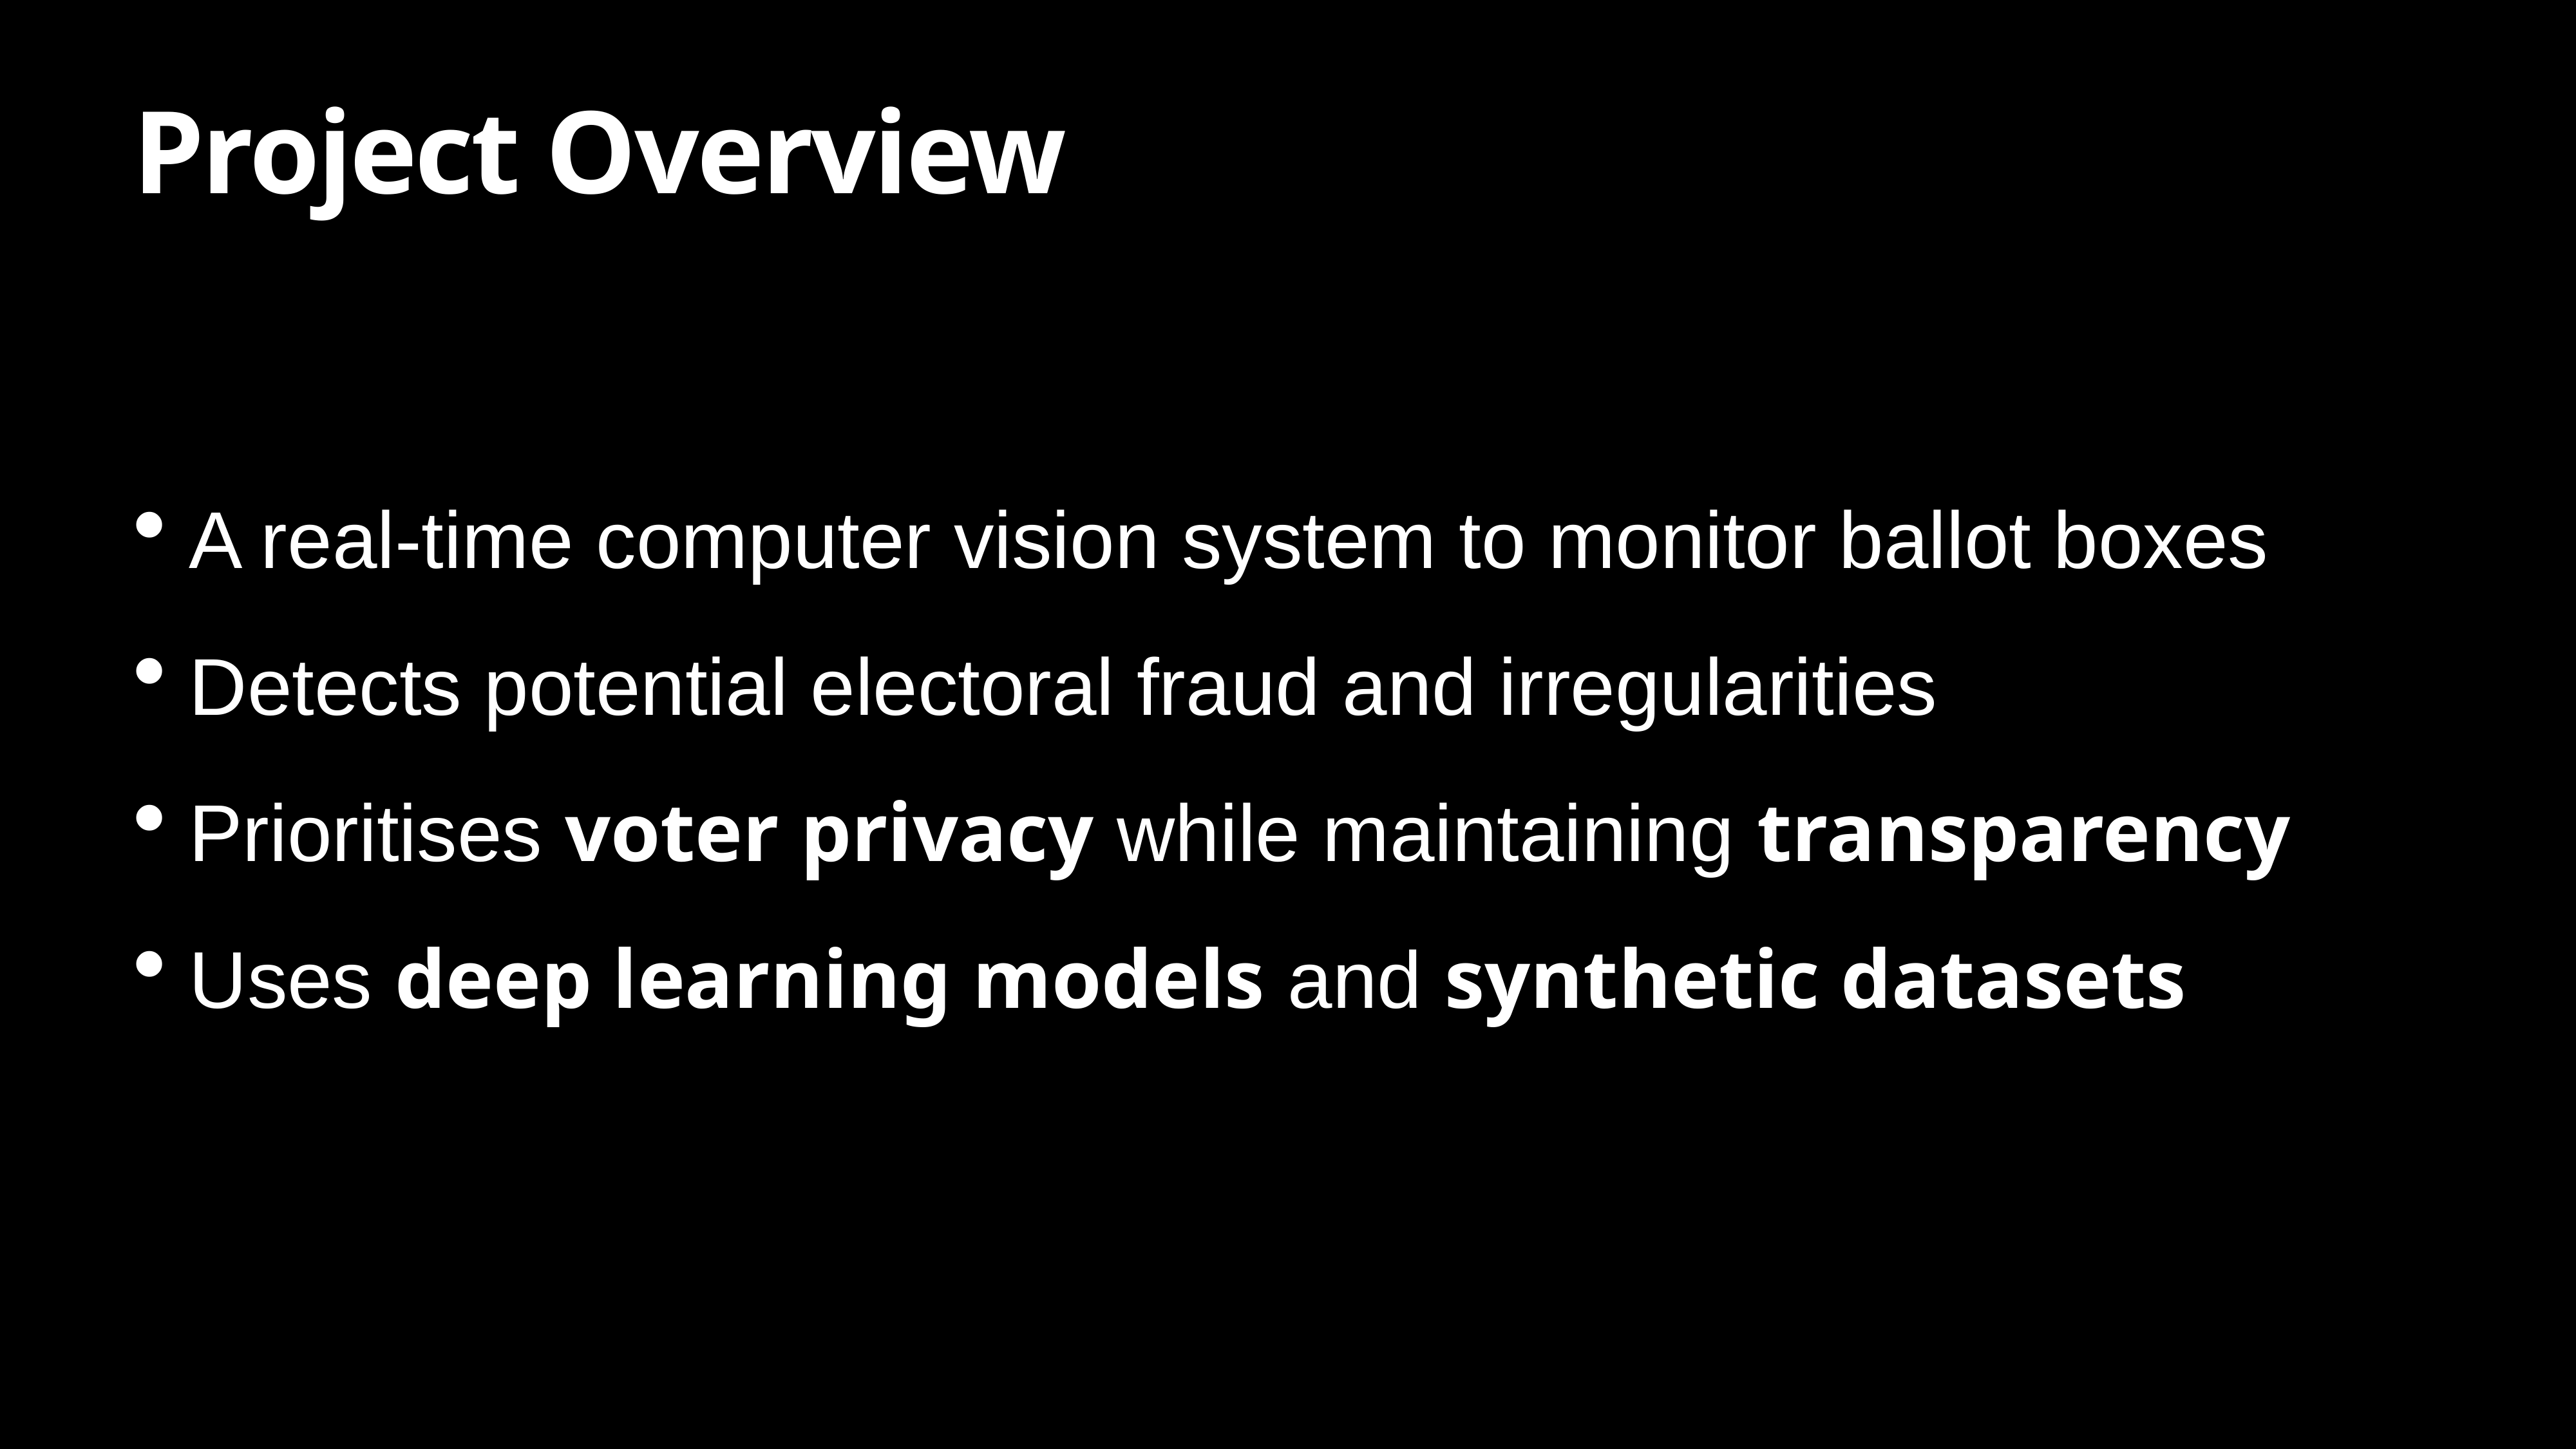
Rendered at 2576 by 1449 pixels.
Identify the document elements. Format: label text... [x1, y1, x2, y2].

list A real-time computer vision system to monitor ballot boxes Detects potential electoral fraud and irregularities Prioritises voter privacy while maintaining transparency Uses deep learning models and synthetic datasets [127, 448, 2449, 1321]
title Project Overview [127, 100, 2449, 252]
